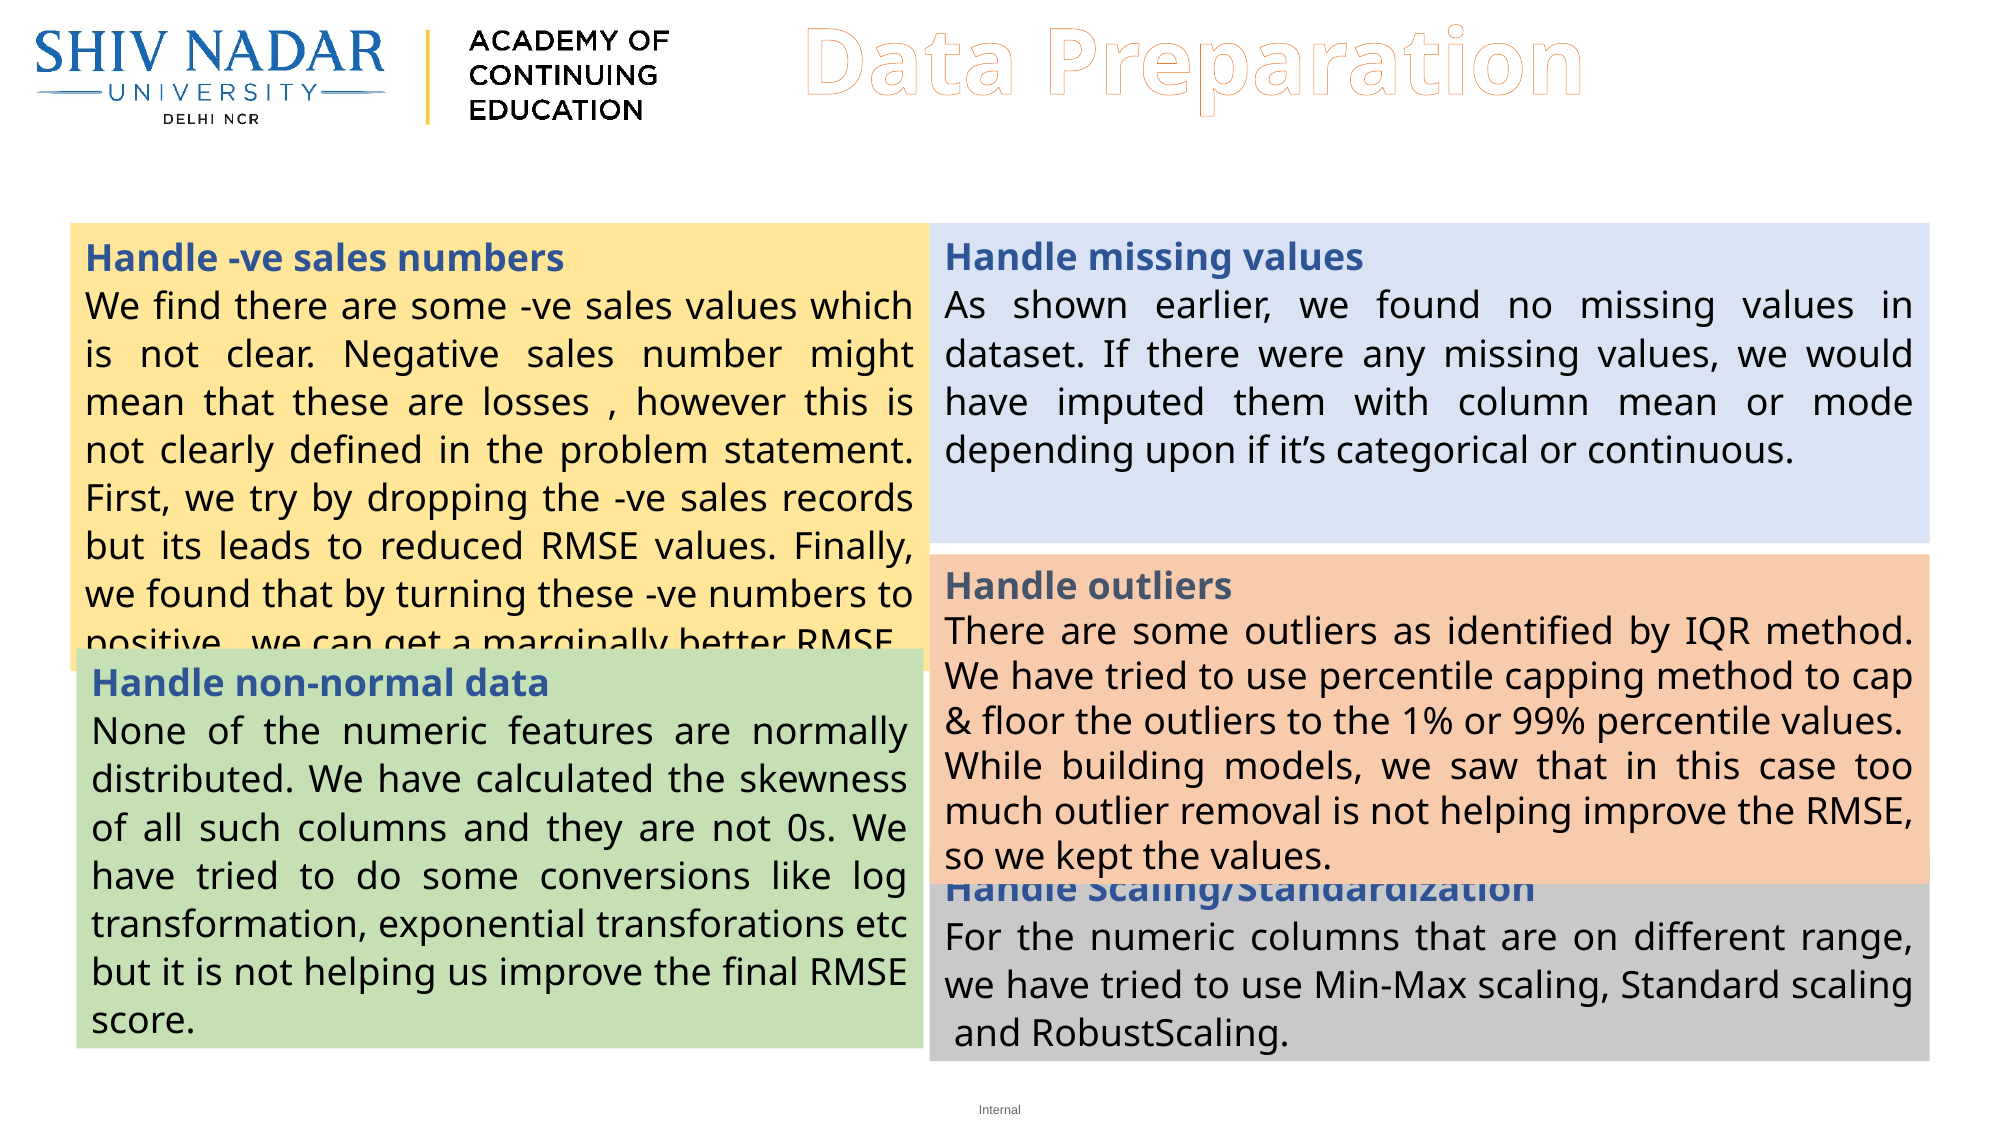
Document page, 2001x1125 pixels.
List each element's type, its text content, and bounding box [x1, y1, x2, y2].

text_box Data Preparation [259, 7, 1985, 146]
text_box Handle -ve sales numbers We find there are some -ve sales values which is not clear. Negative sales number might mean that these are losses , however this is not clearly defined in the problem statement. First, we try by dropping the -ve sales records but its leads to reduced RMSE values. Finally, we found that by turning these -ve numbers to positive , we can get a marginally better RMSE. [70, 222, 930, 671]
text_box Handle Scaling/Standardization For the numeric columns that are on different range, we have tried to use Min-Max scaling, Standard scaling and RobustScaling. [929, 885, 1930, 1062]
picture [36, 26, 678, 127]
text_box Handle missing values As shown earlier, we found no missing values in dataset. If there were any missing values, we would have imputed them with column mean or mode depending upon if it’s categorical or continuous. [929, 222, 1930, 544]
text_box Handle non-normal data None of the numeric features are normally distributed. We have calculated the skewness of all such columns and they are not 0s. We have tried to do some conversions like log transformation, exponential transforations etc but it is not helping us improve the final RMSE score. [76, 648, 924, 1049]
text_box Handle outliers There are some outliers as identified by IQR method. We have tried to use percentile capping method to cap & floor the outliers to the 1% or 99% percentile values. While building models, we saw that in this case too much outlier removal is not helping improve the RMSE, so we kept the values. [929, 554, 1930, 885]
